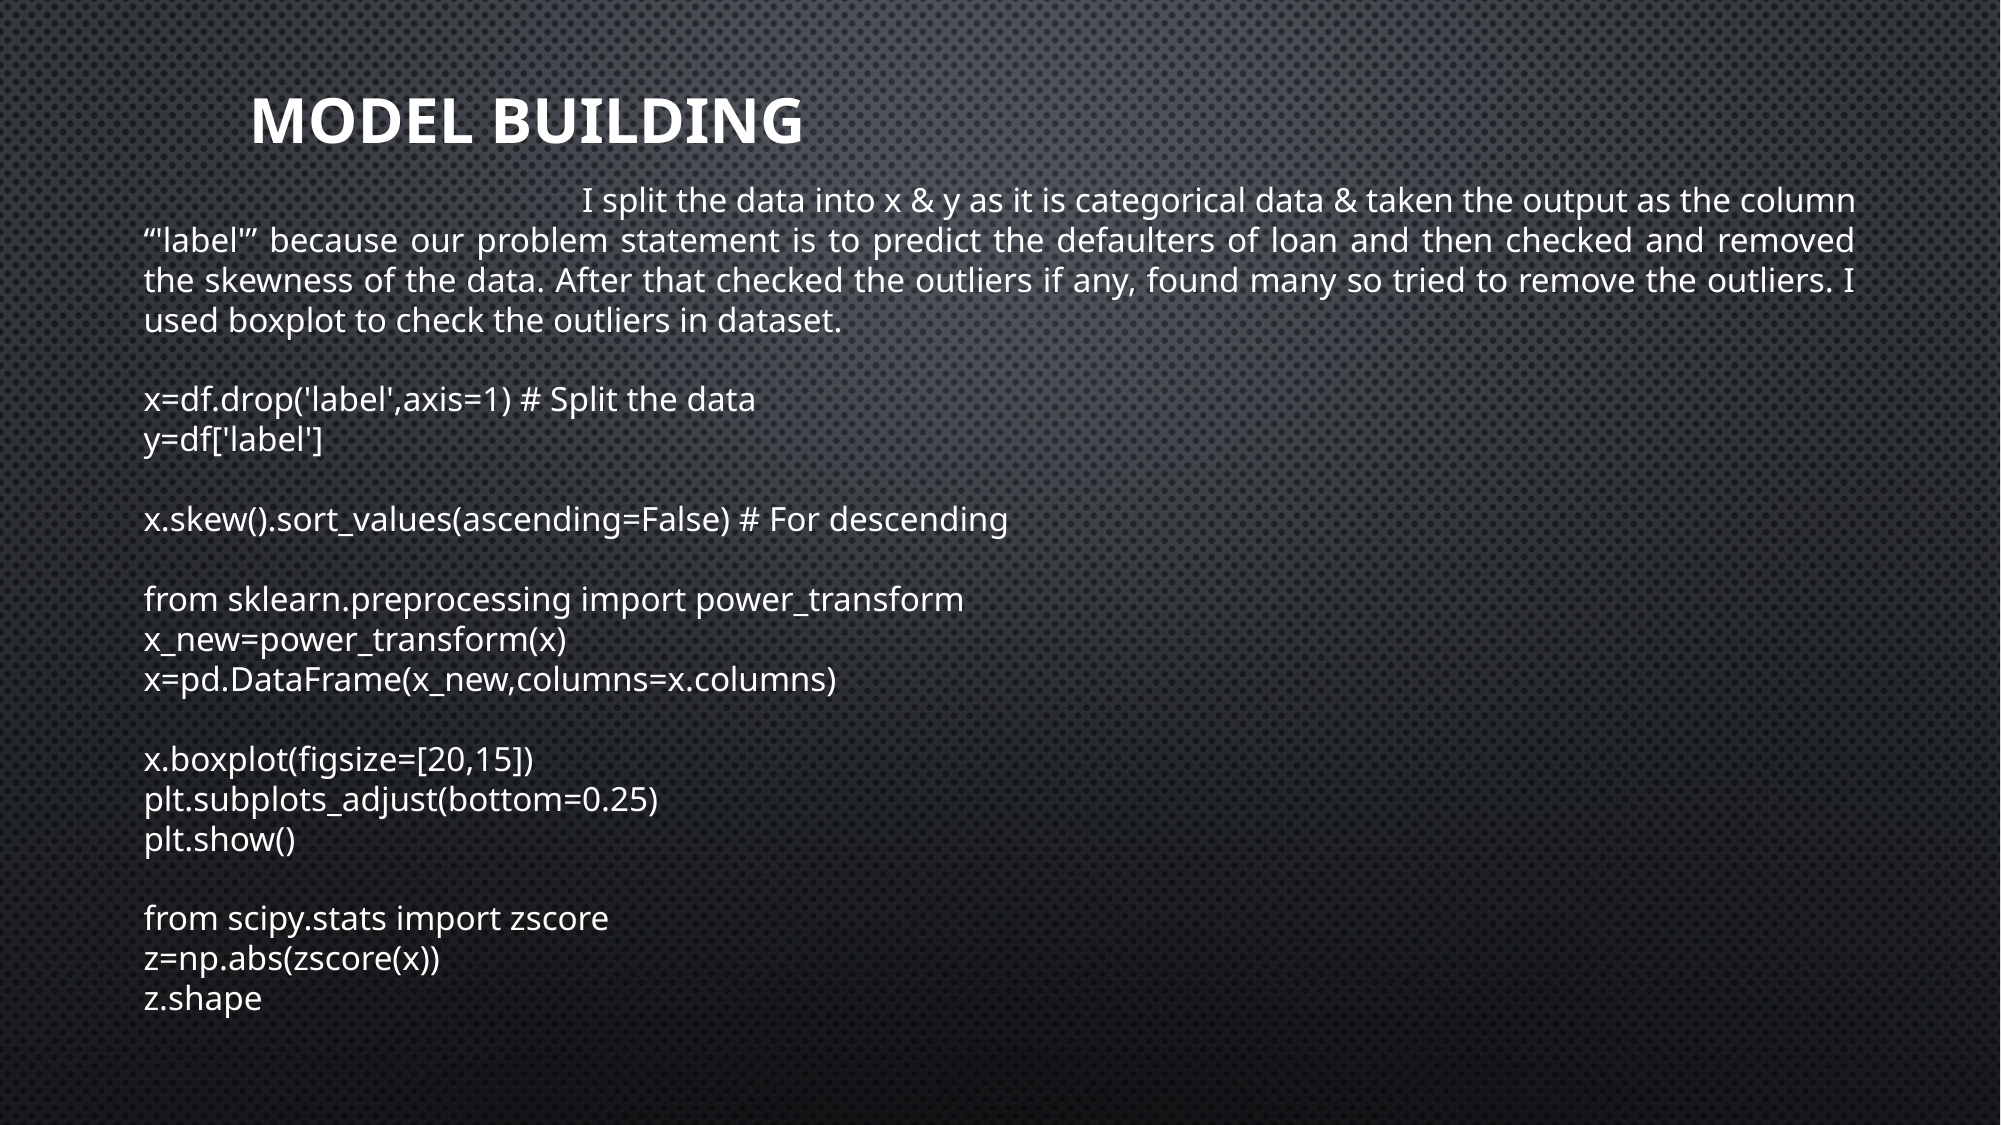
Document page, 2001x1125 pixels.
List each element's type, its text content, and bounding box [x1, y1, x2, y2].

text_box I split the data into x & y as it is categorical data & taken the output as the column “'label'” because our problem statement is to predict the defaulters of loan and then checked and removed the skewness of the data. After that checked the outliers if any, found many so tried to remove the outliers. I used boxplot to check the outliers in dataset. x=df.drop('label',axis=1) # Split the data y=df['label'] x.skew().sort_values(ascending=False) # For descending from sklearn.preprocessing import power_transform x_new=power_transform(x) x=pd.DataFrame(x_new,columns=x.columns) x.boxplot(figsize=[20,15]) plt.subplots_adjust(bottom=0.25) plt.show() from scipy.stats import zscore z=np.abs(zscore(x)) z.shape [128, 171, 1874, 1105]
text_box MODEL BUILDING [233, 73, 960, 164]
